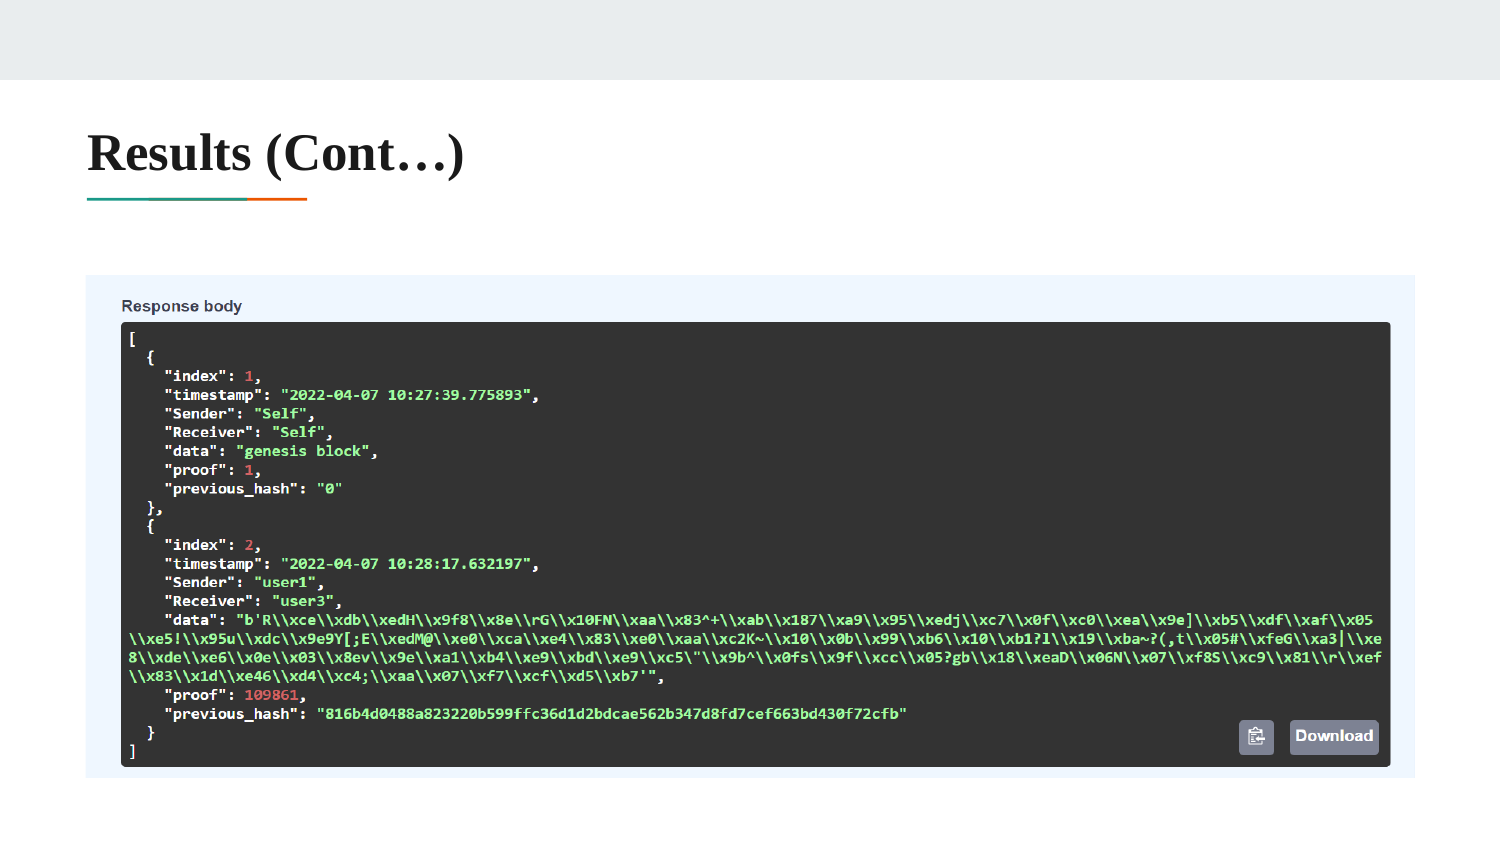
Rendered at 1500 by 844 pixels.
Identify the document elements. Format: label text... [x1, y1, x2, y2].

picture [85, 275, 1415, 778]
title Results (Cont…) [72, 102, 1334, 191]
